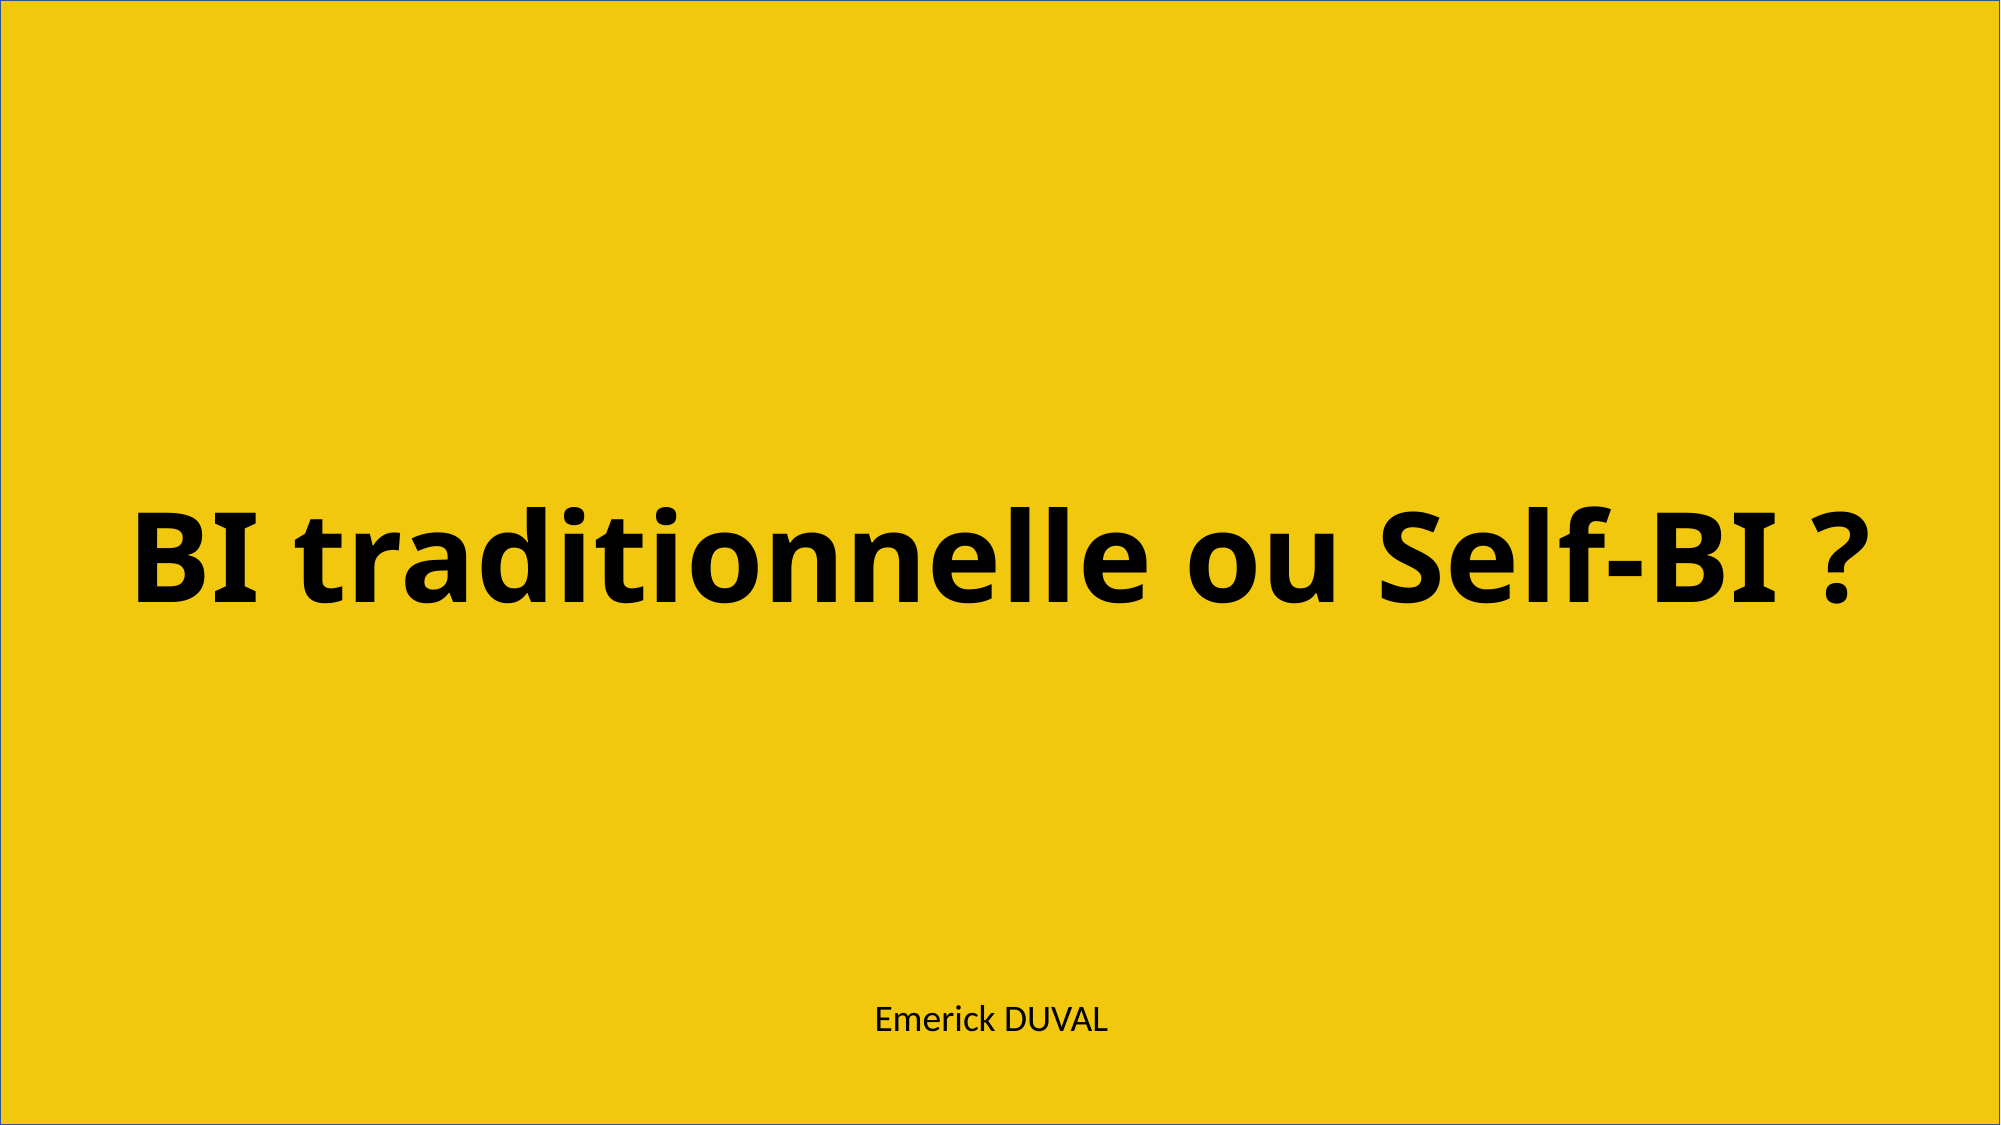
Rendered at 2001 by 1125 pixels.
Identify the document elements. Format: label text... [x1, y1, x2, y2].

title BI traditionnelle ou Self-BI ? [48, 354, 1952, 771]
